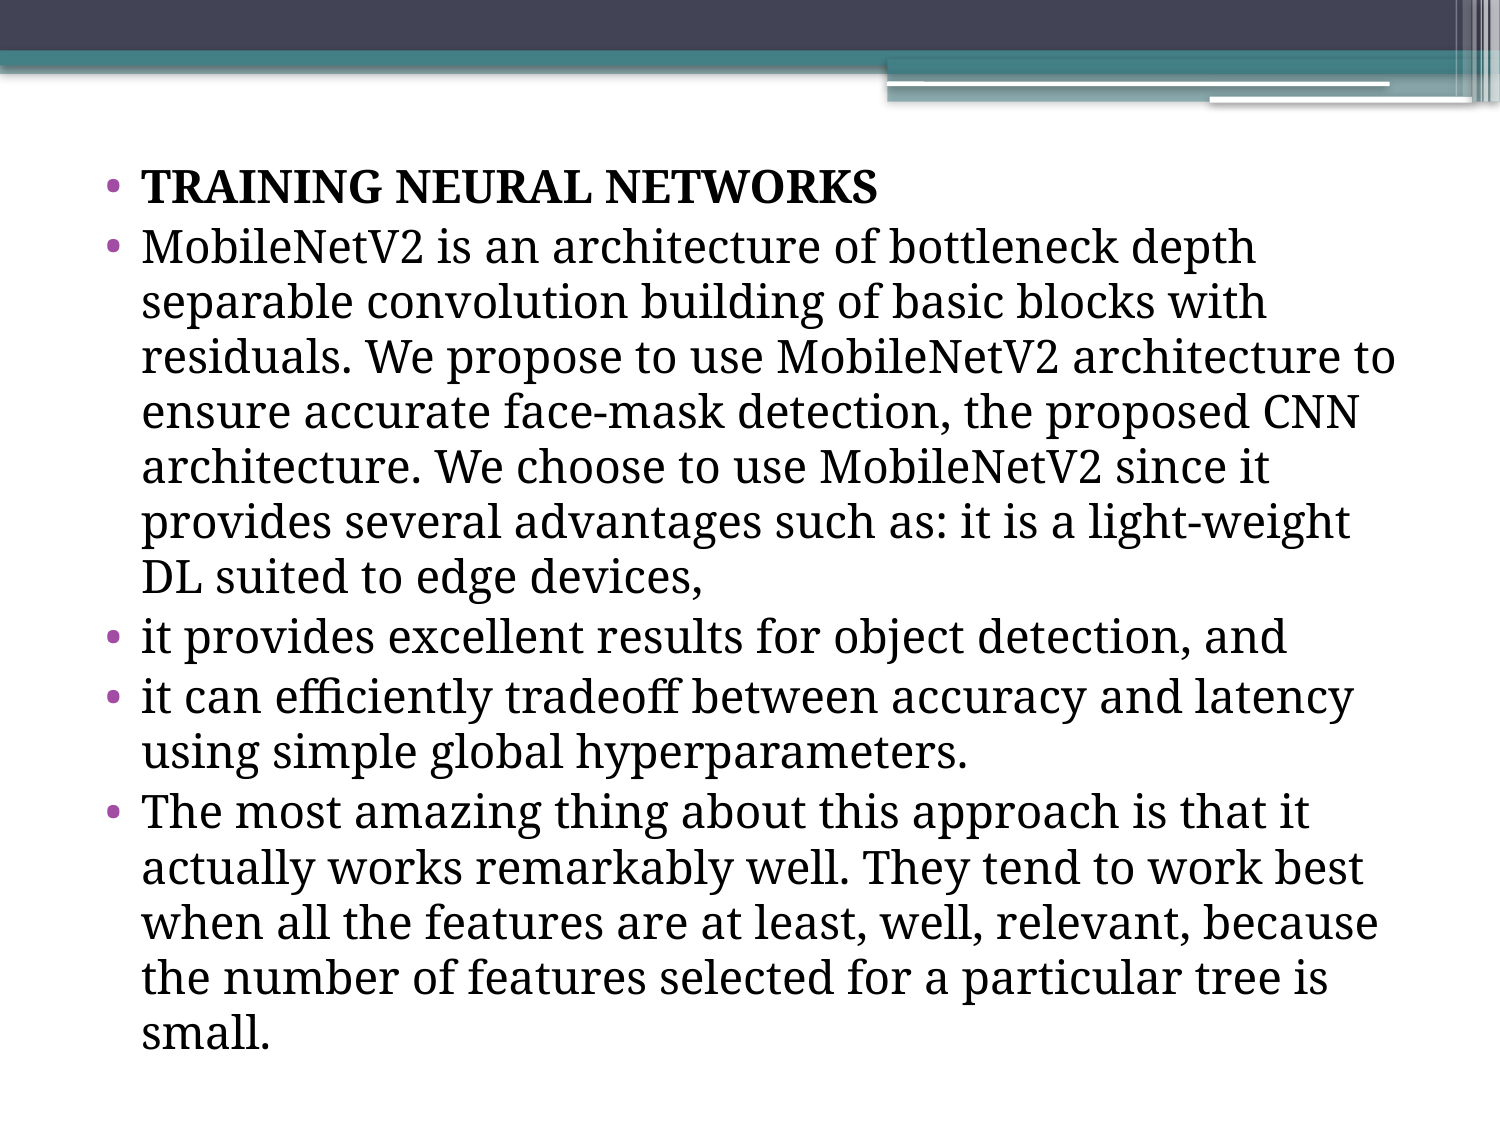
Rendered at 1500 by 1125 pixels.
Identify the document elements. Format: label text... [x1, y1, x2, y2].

list TRAINING NEURAL NETWORKS MobileNetV2 is an architecture of bottleneck depth separable convolution building of basic blocks with residuals. We propose to use MobileNetV2 architecture to ensure accurate face-mask detection, the proposed CNN architecture. We choose to use MobileNetV2 since it provides several advantages such as: it is a light-weight DL suited to edge devices, it provides excellent results for object detection, and it can efficiently tradeoff between accuracy and latency using simple global hyperparameters. The most amazing thing about this approach is that it actually works remarkably well. They tend to work best when all the features are at least, well, relevant, because the number of features selected for a particular tree is small. [75, 149, 1425, 1079]
